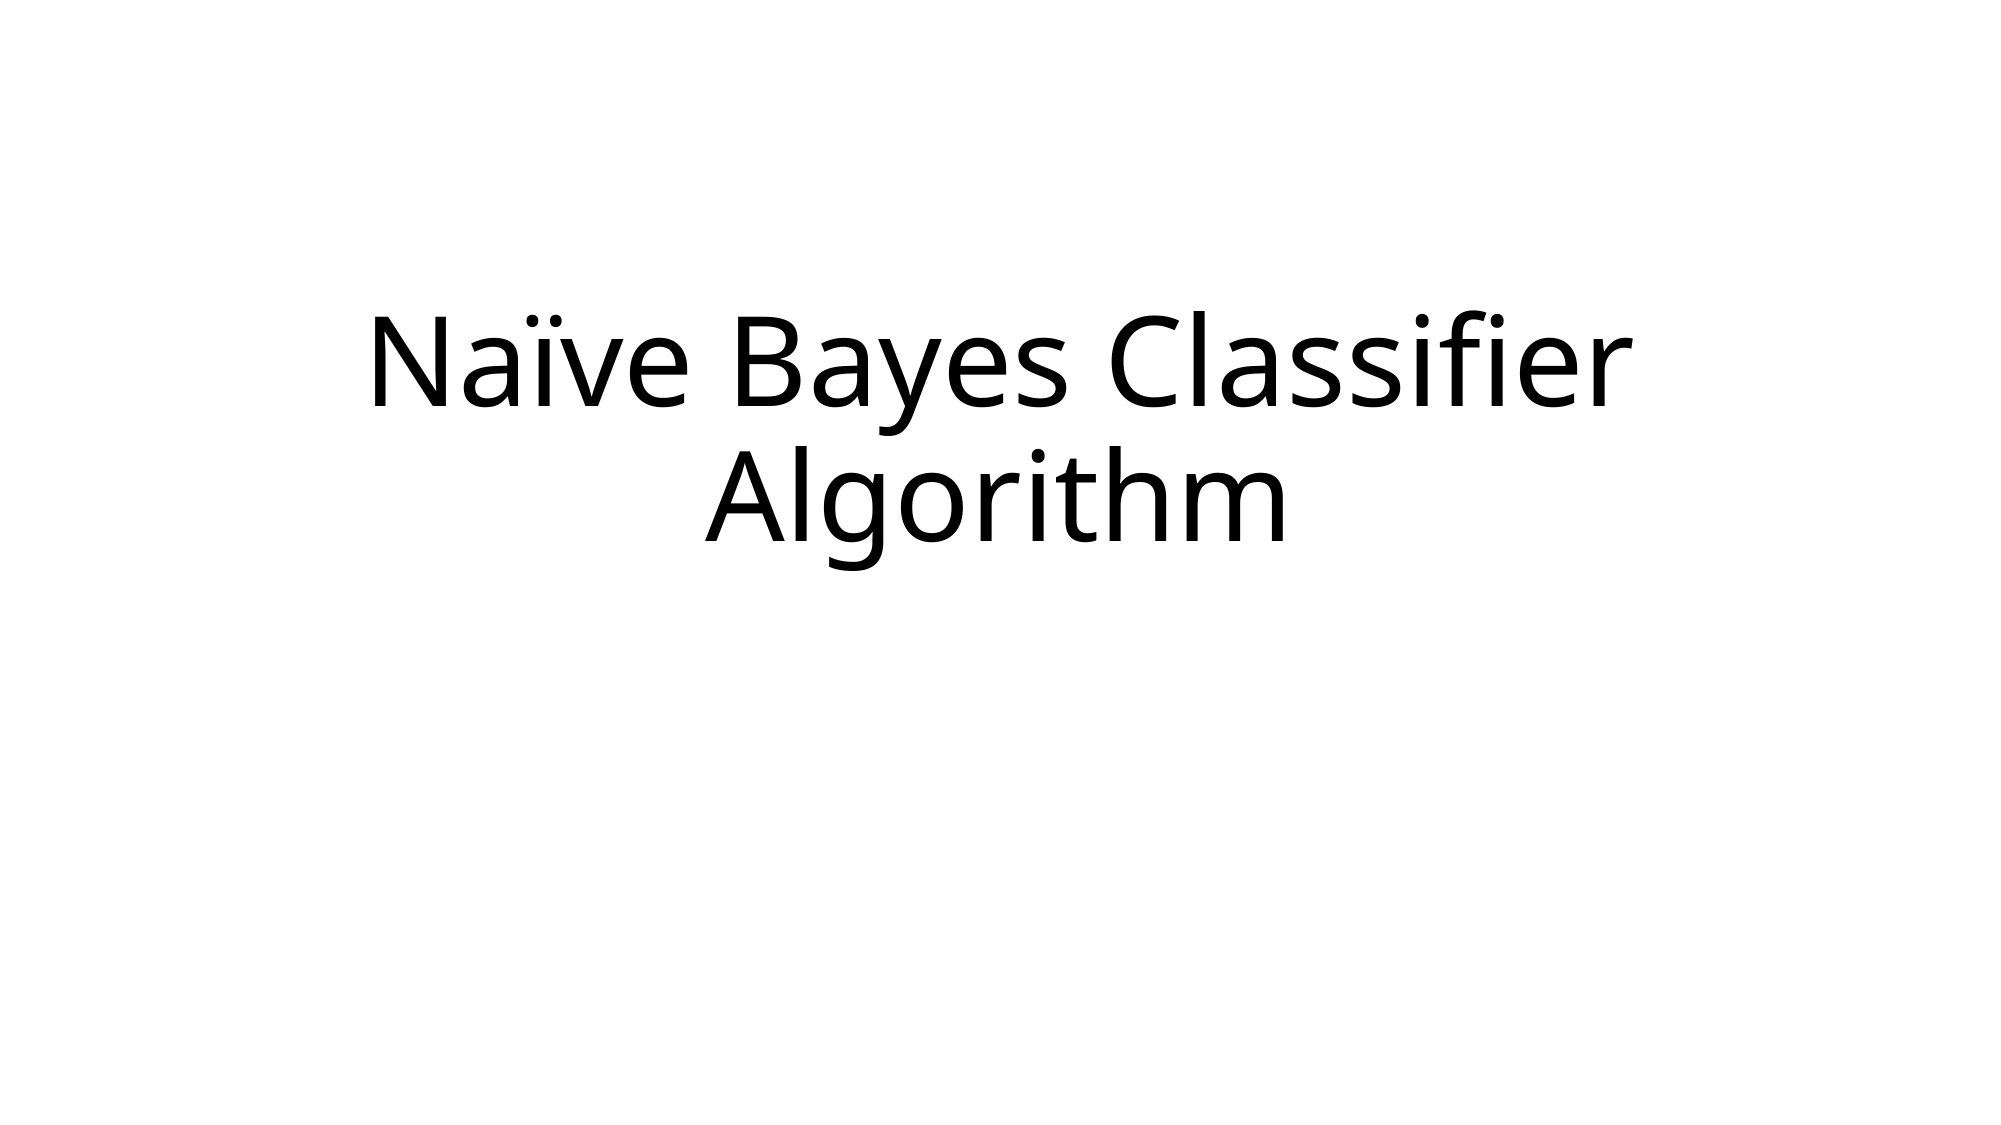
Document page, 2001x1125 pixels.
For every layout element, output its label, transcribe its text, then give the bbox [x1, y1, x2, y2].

title Naïve Bayes Classifier Algorithm [249, 184, 1750, 576]
